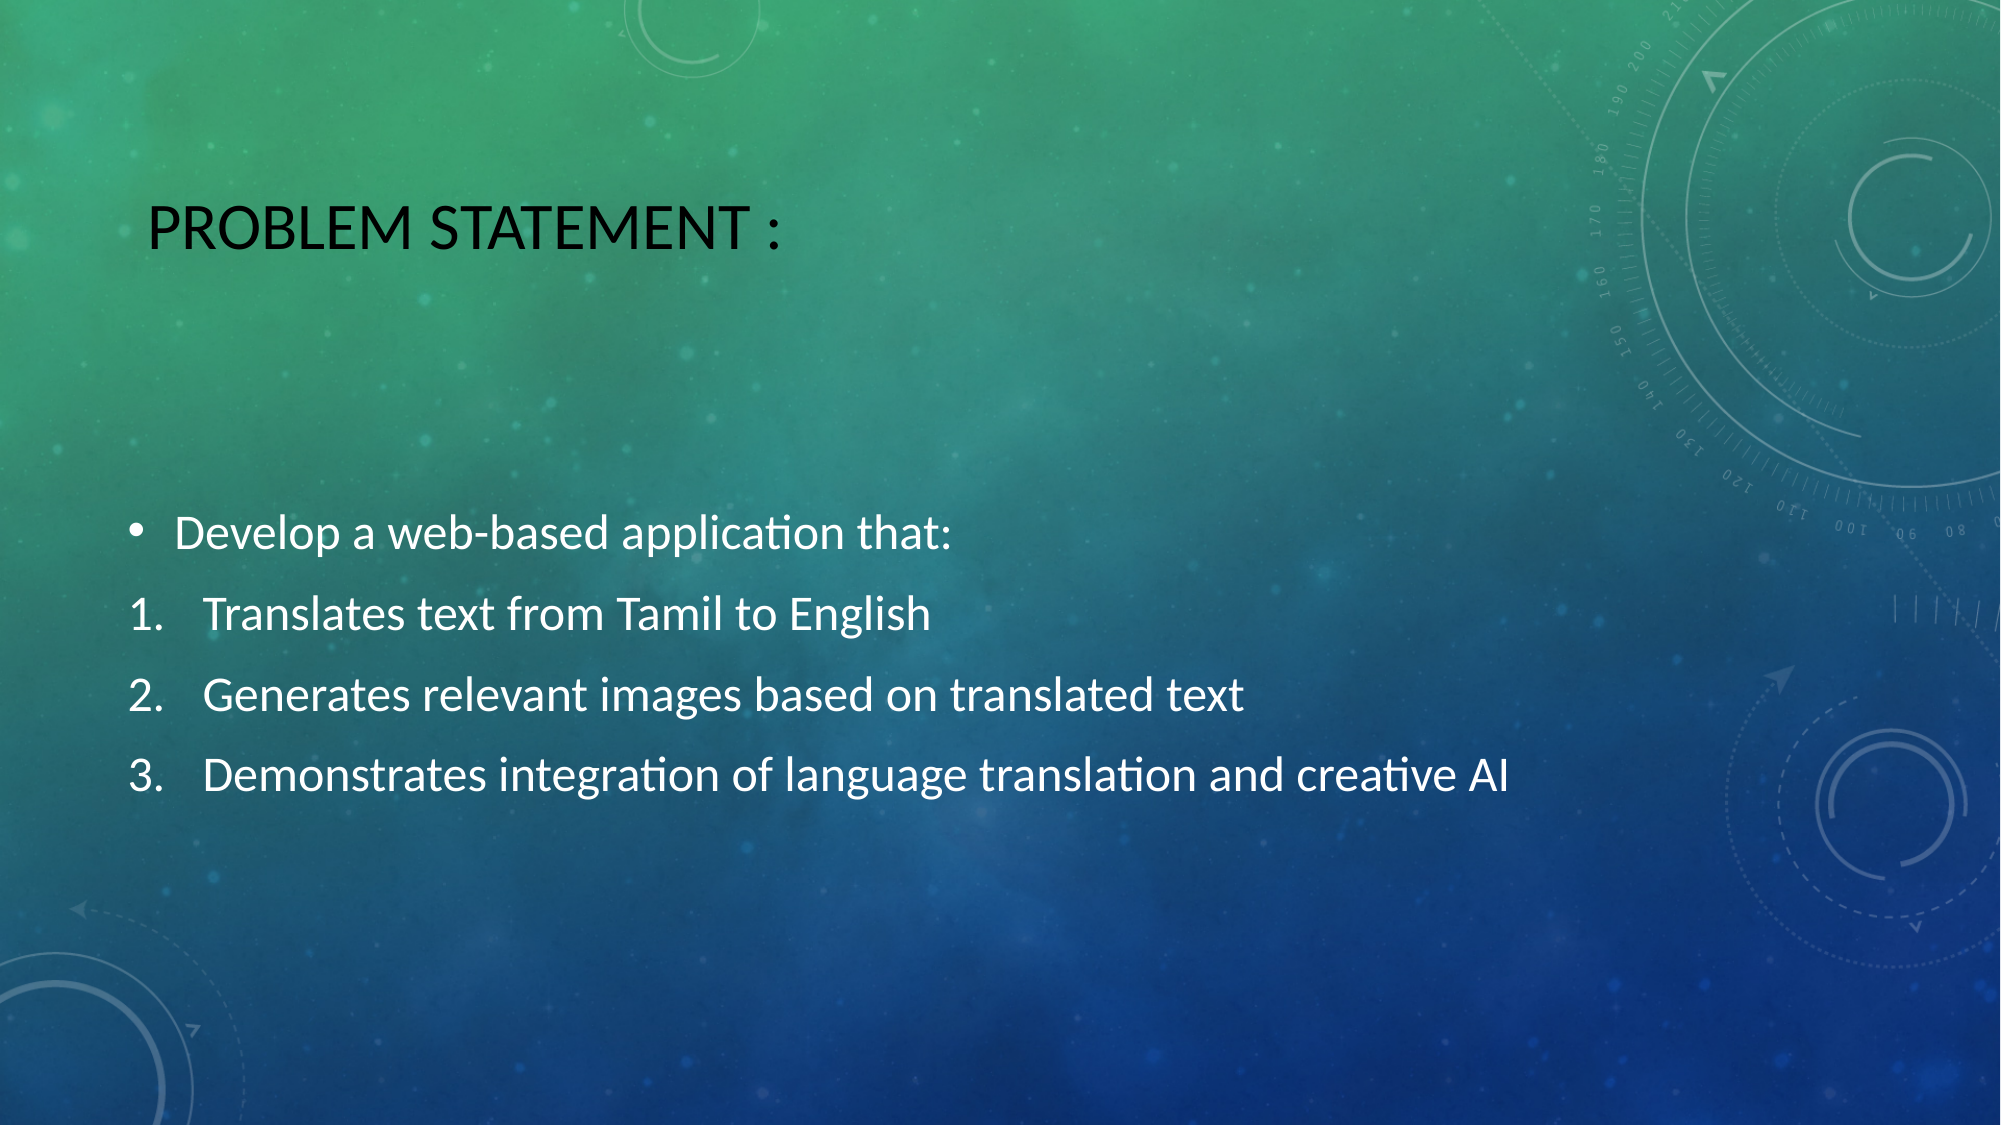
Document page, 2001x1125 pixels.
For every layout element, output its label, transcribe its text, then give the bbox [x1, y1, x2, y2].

list Develop a web-based application that: Translates text from Tamil to English Generates relevant images based on translated text Demonstrates integration of language translation and creative AI [112, 351, 1775, 950]
title Problem Statement : [112, 99, 1775, 339]
picture [0, 0, 2001, 1125]
